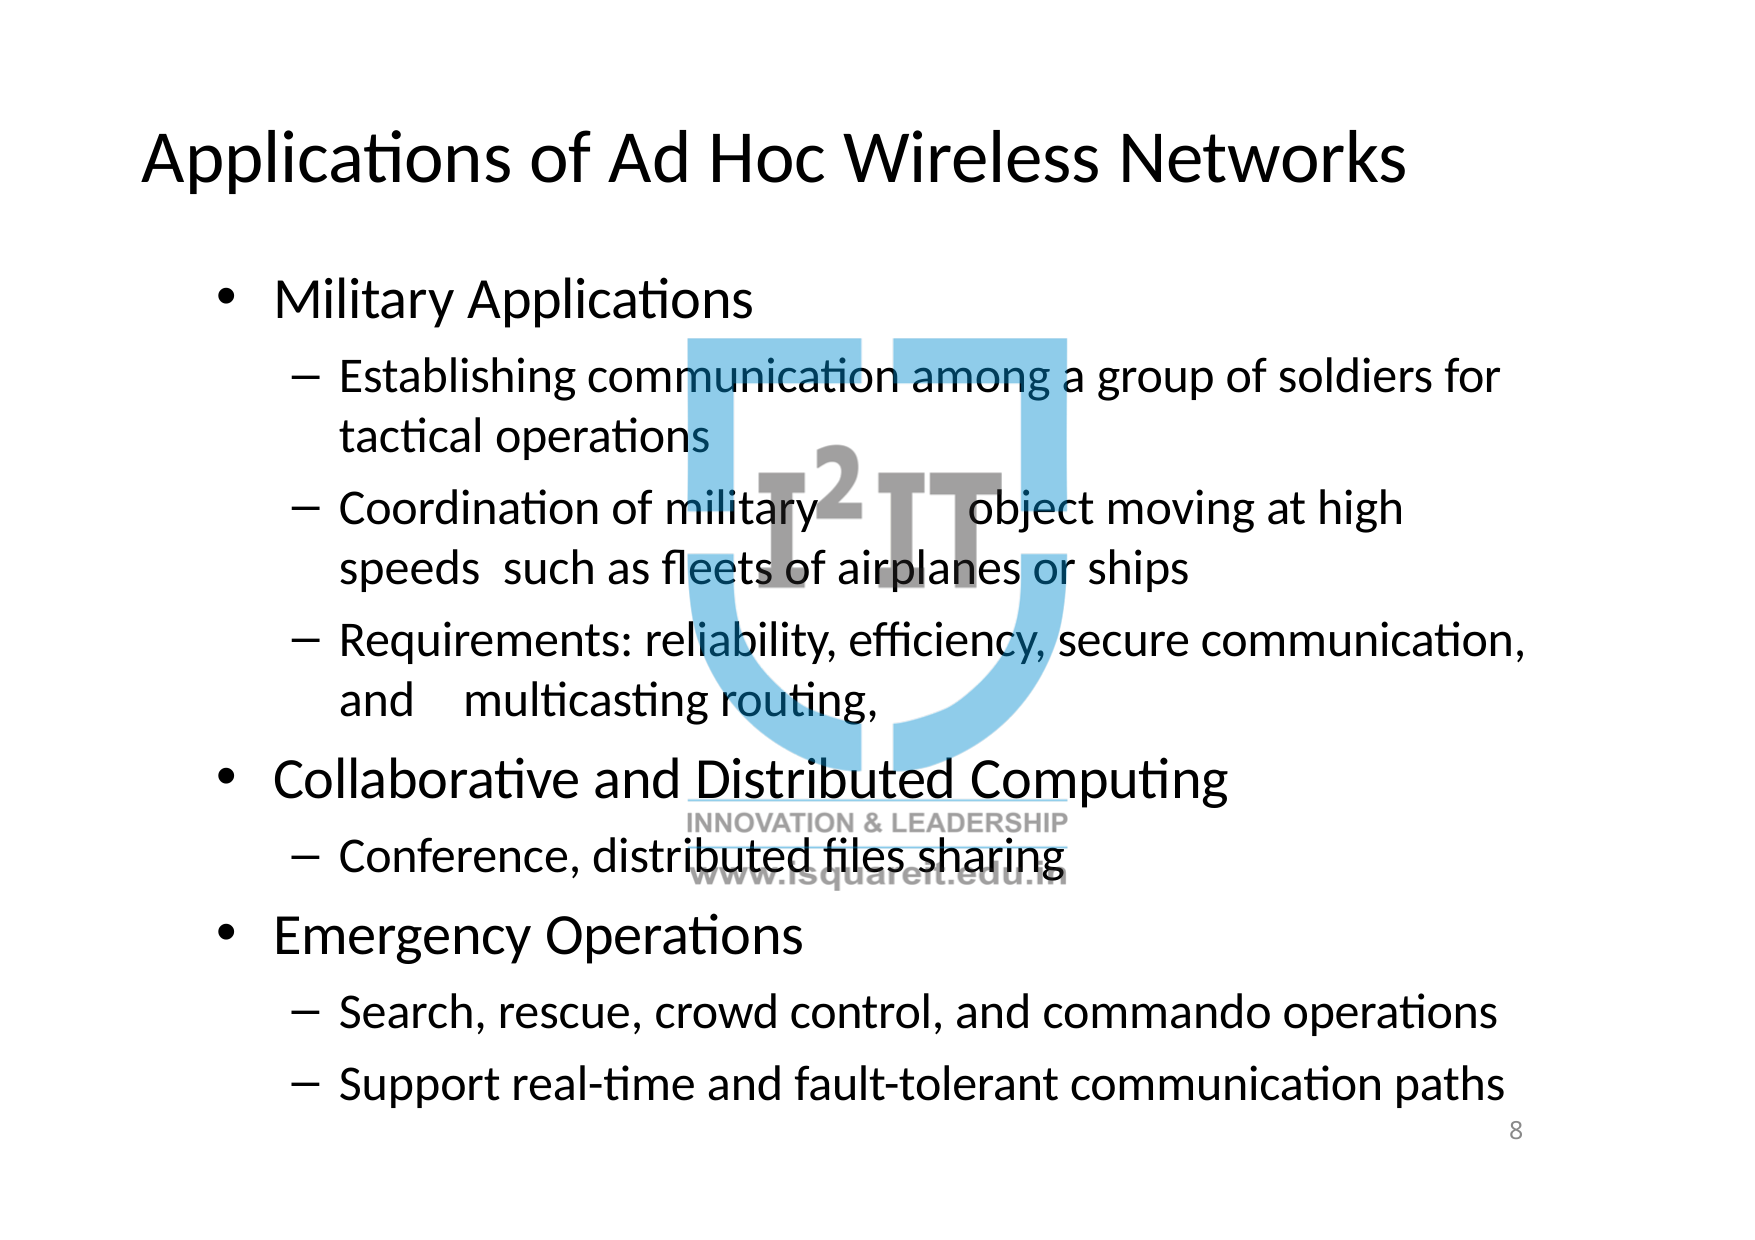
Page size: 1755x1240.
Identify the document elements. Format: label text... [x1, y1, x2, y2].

picture [652, 315, 1102, 915]
text_box Military Applications Establishing communication among a group of soldiers for tactical operations Coordination of military object moving at high speeds such as fleets of airplanes or ships Requirements: reliability, efficiency, secure communication, and multicasting routing, Collaborative and Distributed Computing Conference, distributed files sharing Emergency Operations Search, rescue, crowd control, and commando operations Support real-time and fault-tolerant communication paths [214, 243, 1546, 1111]
slide_number 8 [1502, 1112, 1543, 1240]
title Applications of Ad Hoc Wireless Networks [139, 105, 1565, 316]
